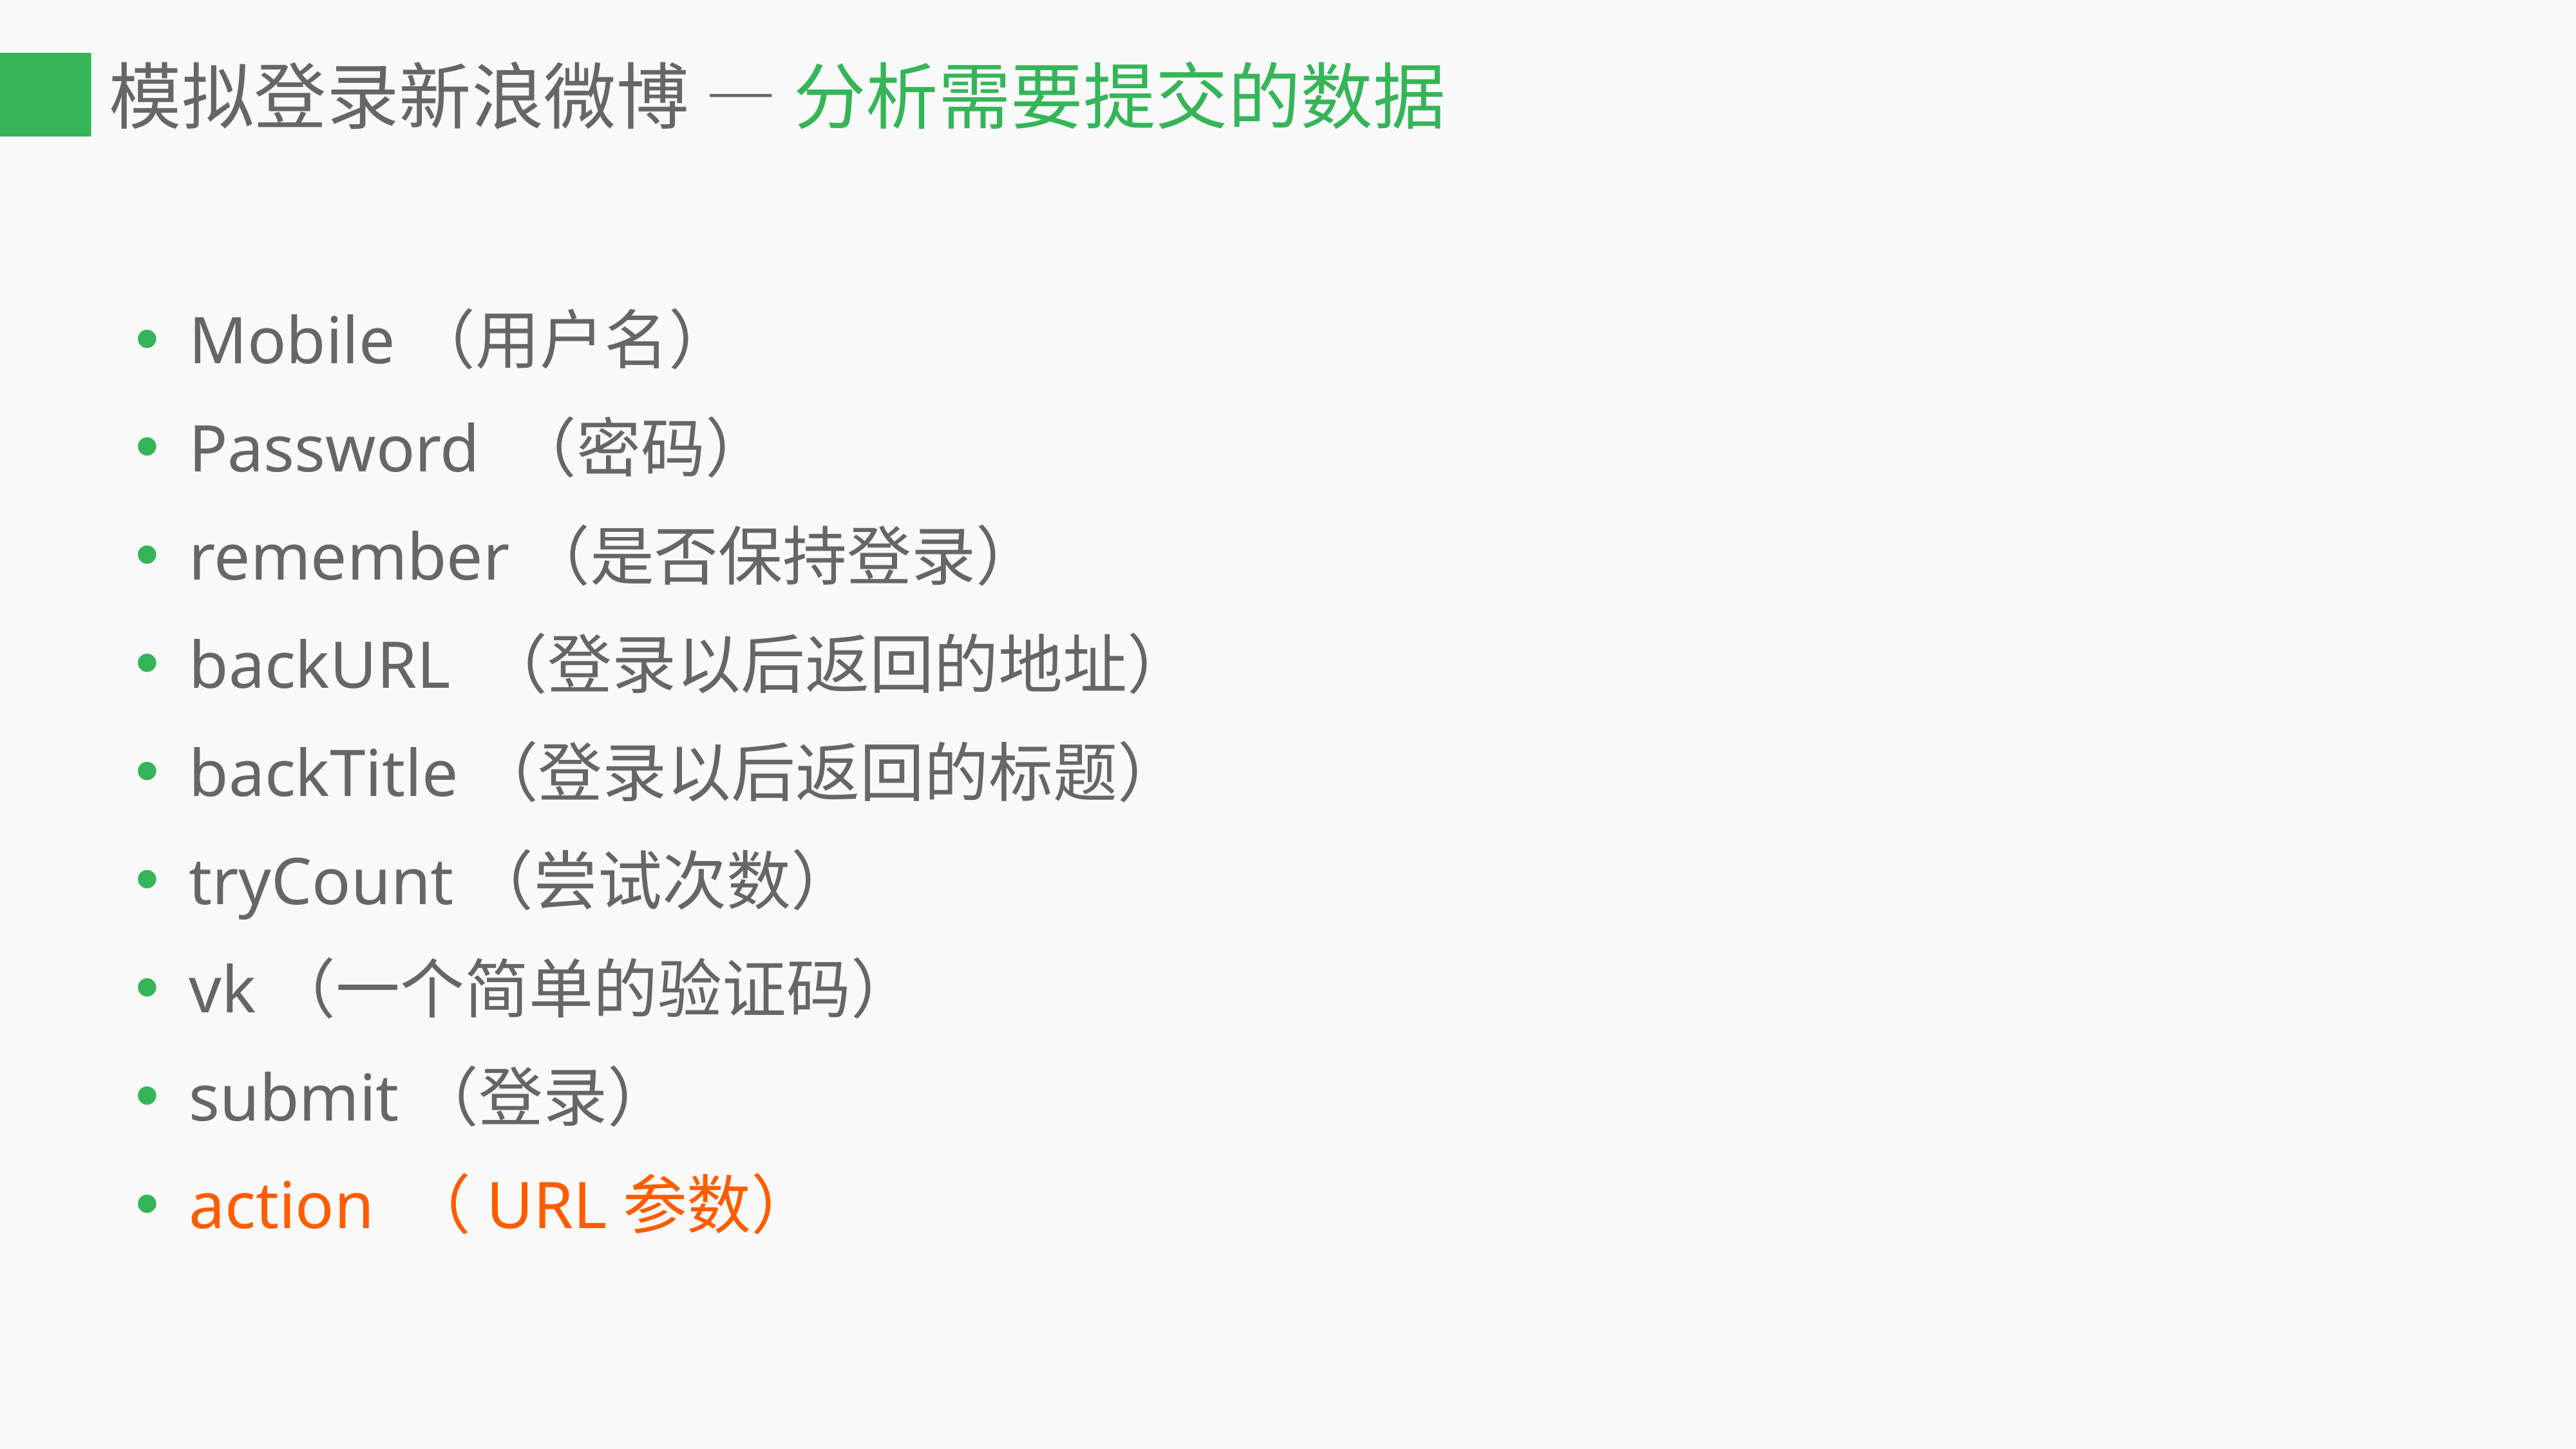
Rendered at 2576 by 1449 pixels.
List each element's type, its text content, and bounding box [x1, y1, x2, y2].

picture [0, 53, 91, 137]
subtitle Mobile（用户名） Password （密码） remember（是否保持登录） backURL （登录以后返回的地址） backTitle（登录以后返回的标题） tryCount（尝试次数） vk（一个简单的验证码） submit（登录） action （URL参数） [115, 268, 2461, 1338]
title 模拟登录新浪微博 — 分析需要提交的数据 [108, 44, 2540, 144]
